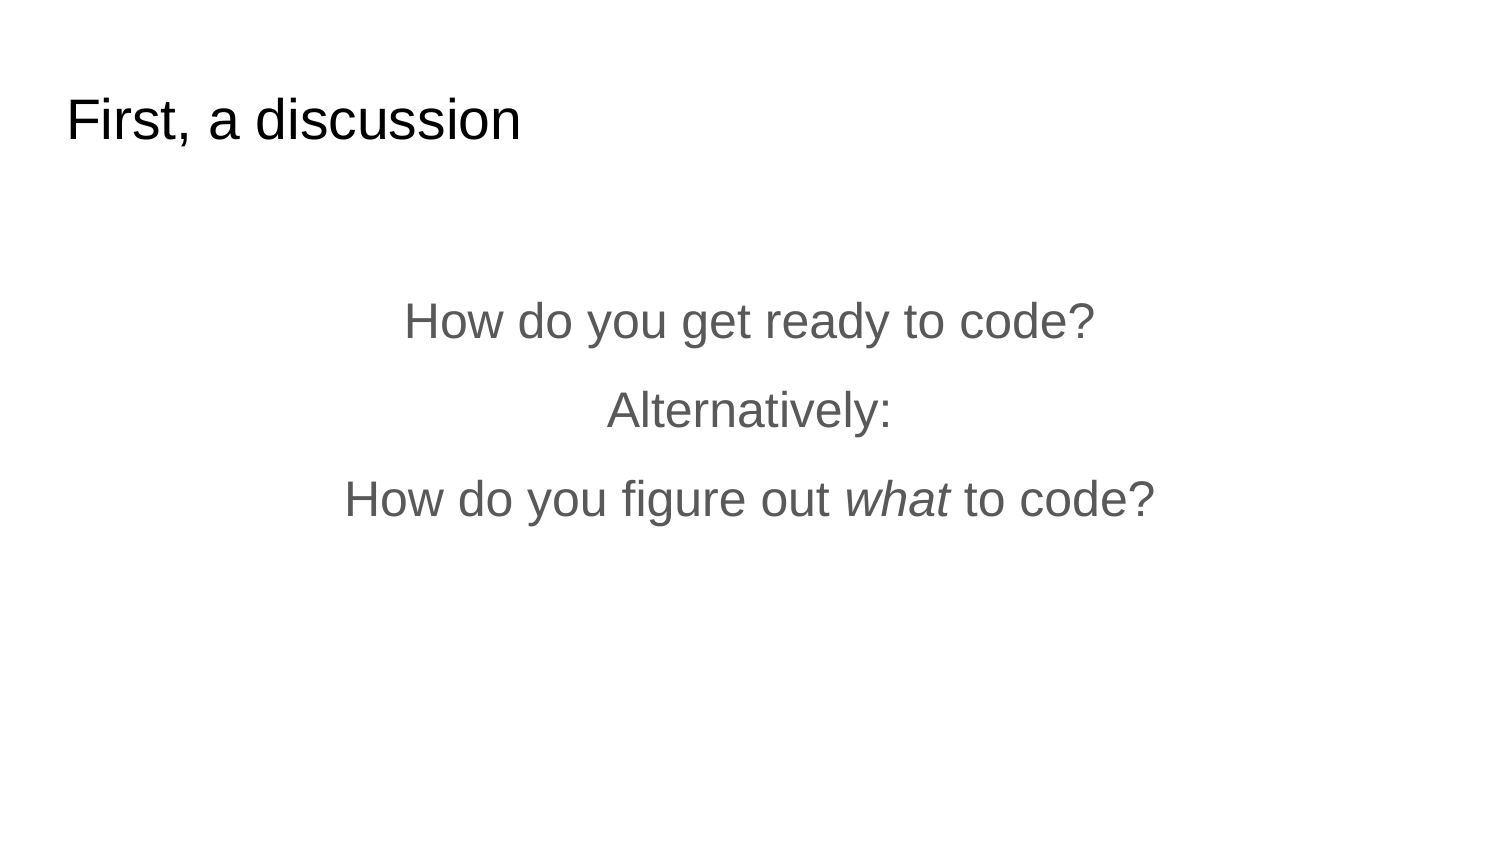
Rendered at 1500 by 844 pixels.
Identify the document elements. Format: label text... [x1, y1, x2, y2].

title First, a discussion [51, 72, 1449, 167]
list How do you get ready to code? Alternatively: How do you figure out what to code? [51, 189, 1449, 750]
